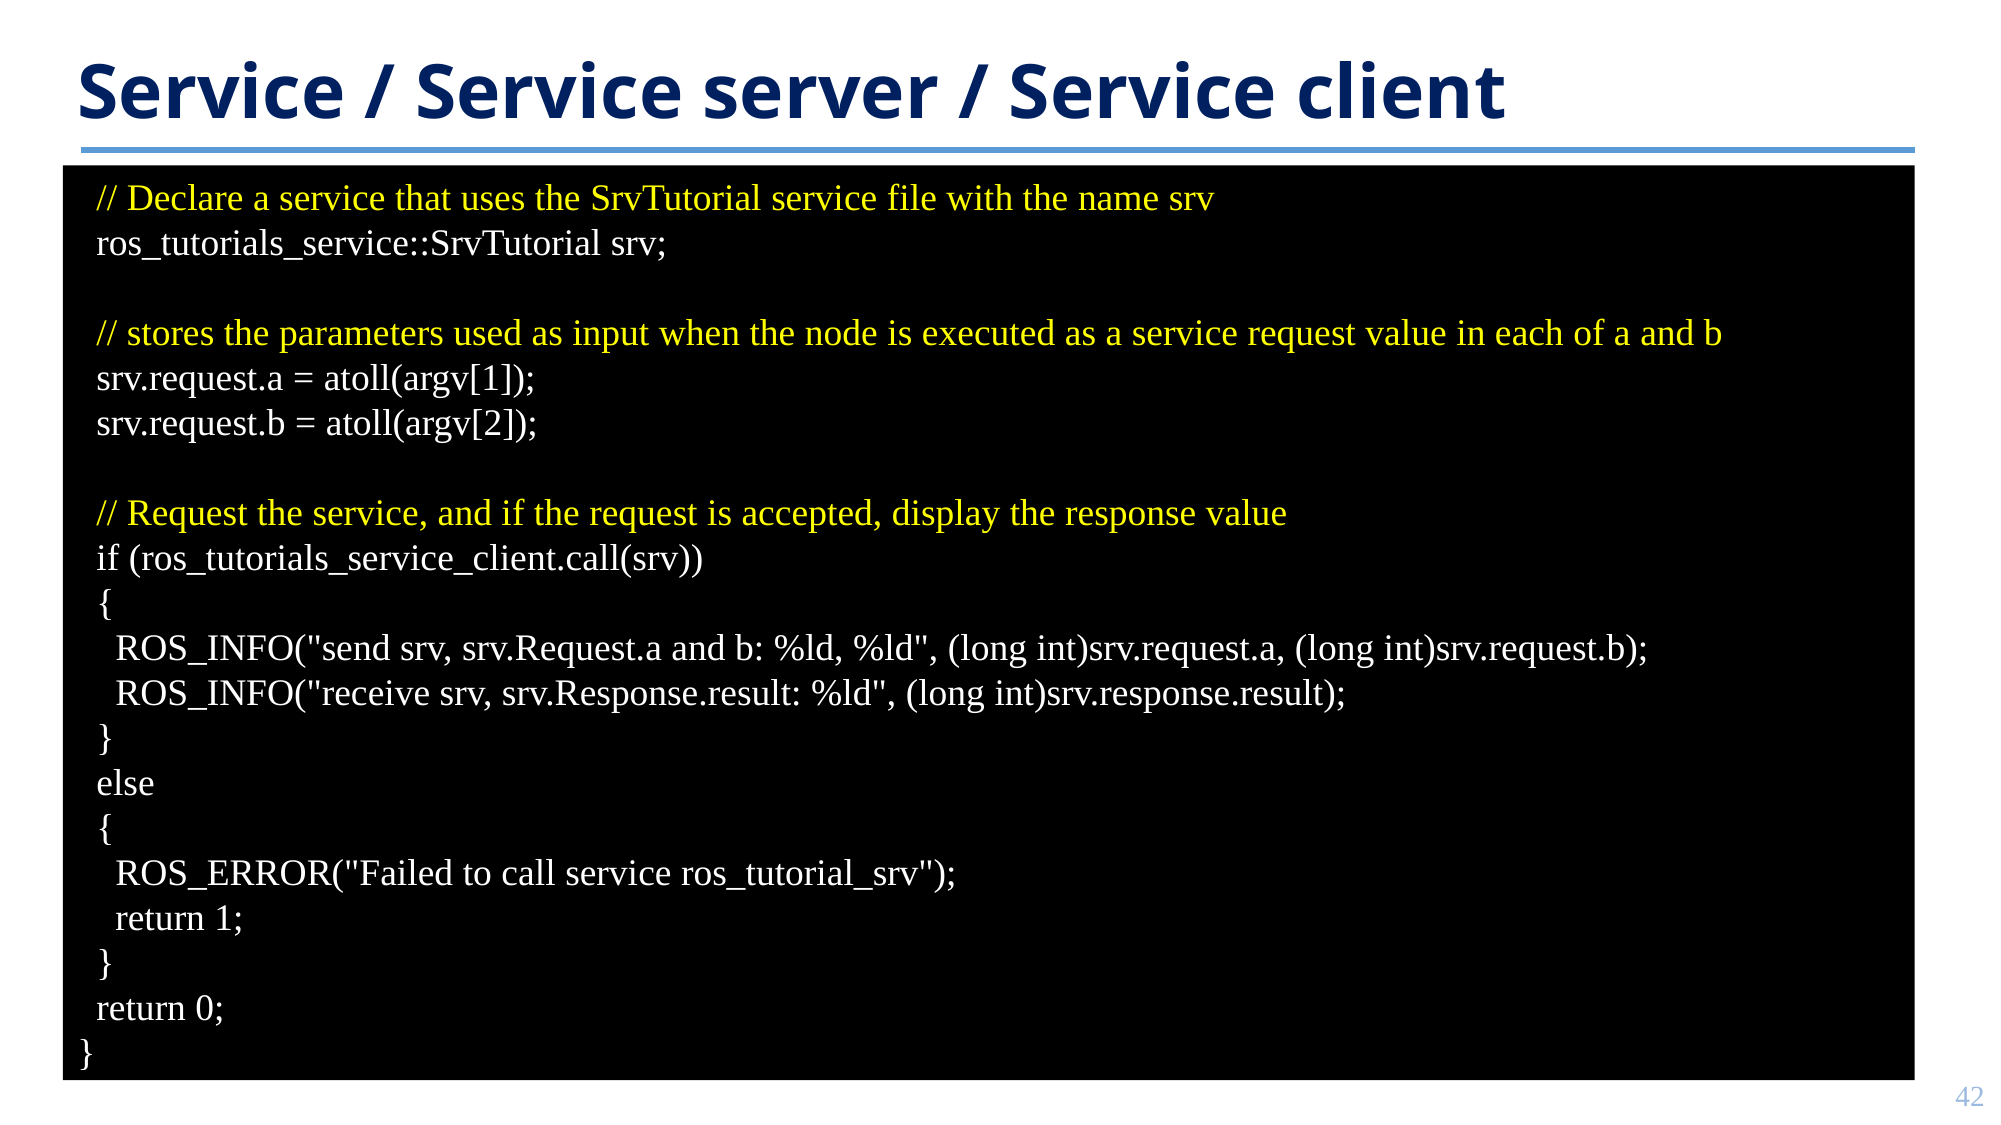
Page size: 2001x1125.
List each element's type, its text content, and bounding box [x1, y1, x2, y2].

text_box // Declare a service that uses the SrvTutorial service file with the name srv ros_tutorials_service::SrvTutorial srv; // stores the parameters used as input when the node is executed as a service request value in each of a and b srv.request.a = atoll(argv[1]); srv.request.b = atoll(argv[2]); // Request the service, and if the request is accepted, display the response value if (ros_tutorials_service_client.call(srv)) { ROS_INFO("send srv, srv.Request.a and b: %ld, %ld", (long int)srv.request.a, (long int)srv.request.b); ROS_INFO("receive srv, srv.Response.result: %ld", (long int)srv.response.result); } else { ROS_ERROR("Failed to call service ros_tutorial_srv"); return 1; } return 0; } [62, 165, 1915, 1081]
slide_number 42 [1550, 1065, 2000, 1125]
title Service / Service server / Service client [62, 38, 1915, 150]
